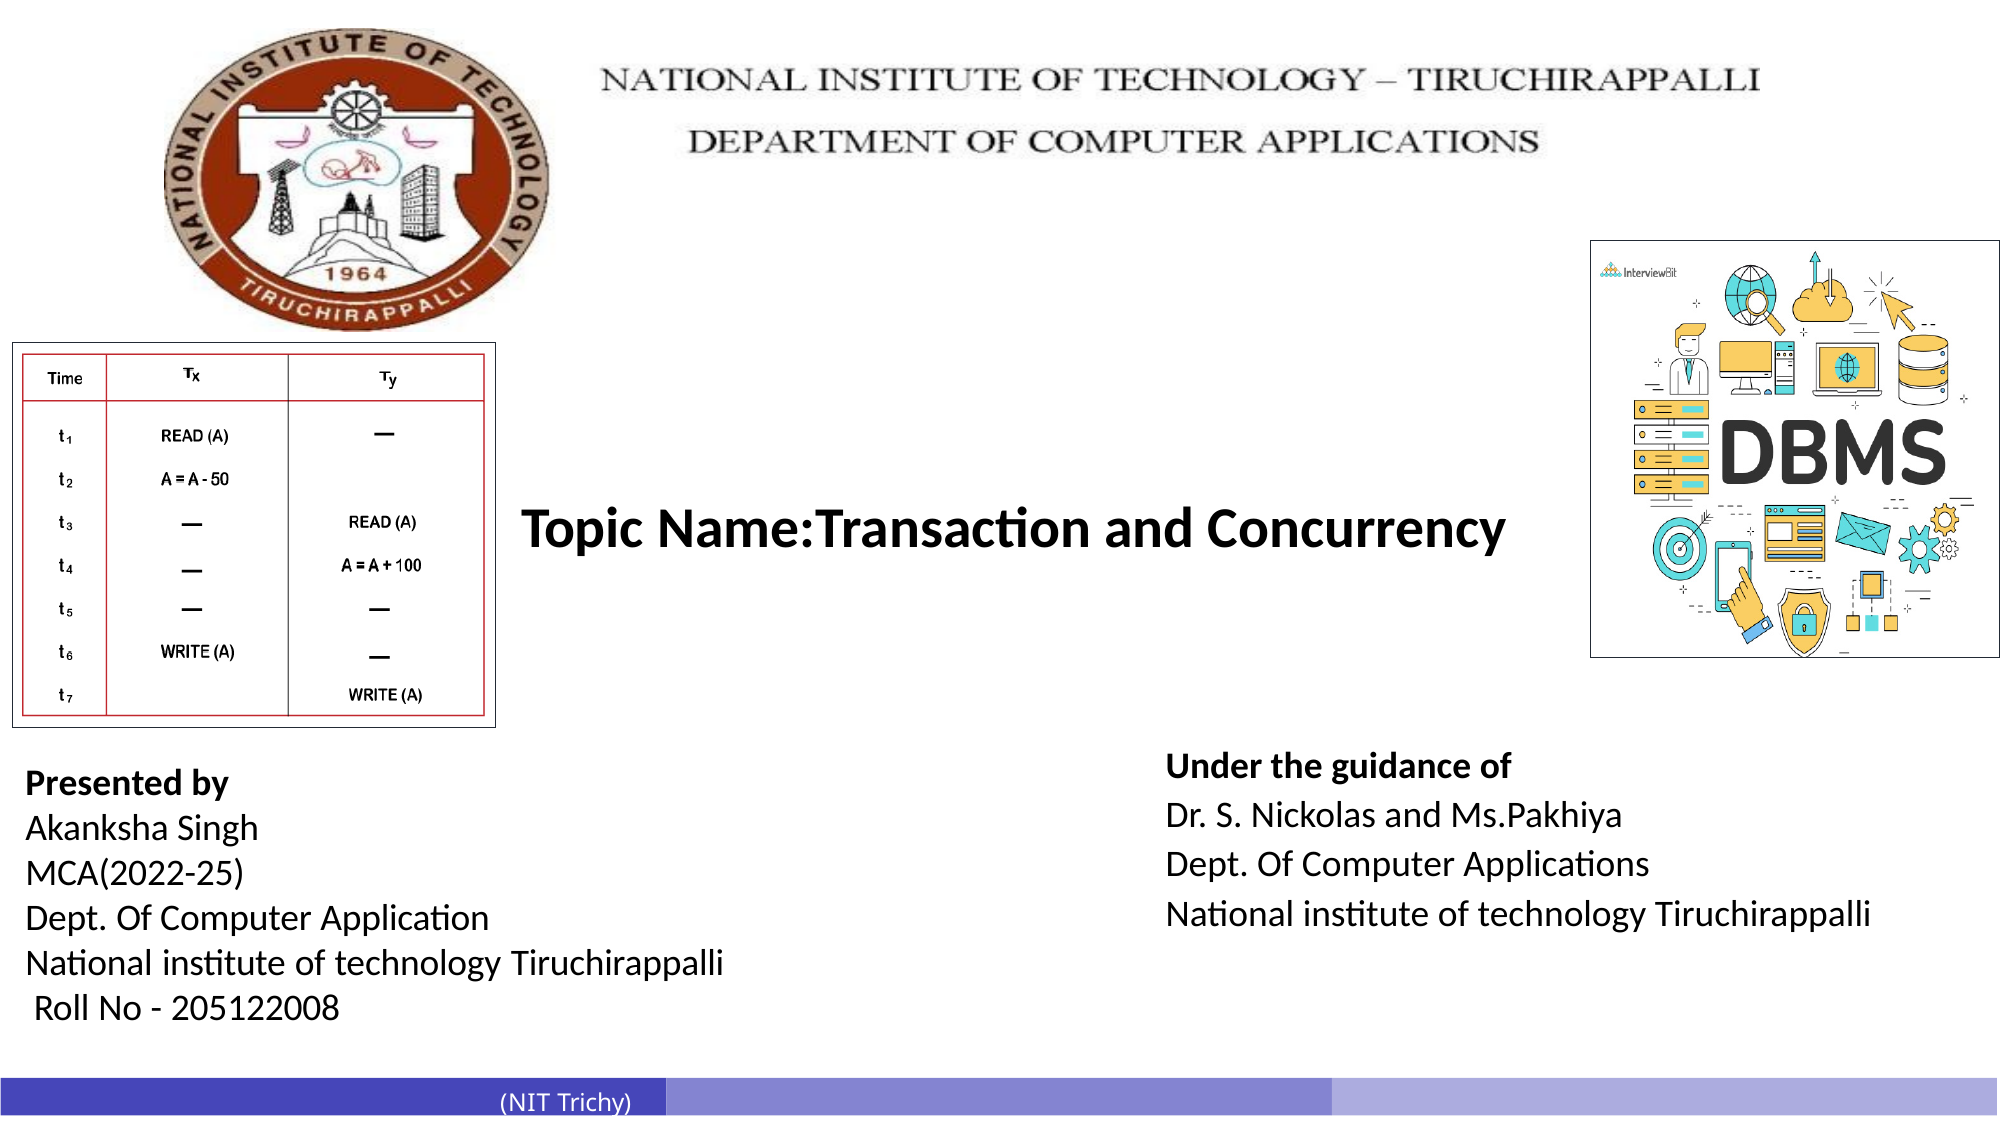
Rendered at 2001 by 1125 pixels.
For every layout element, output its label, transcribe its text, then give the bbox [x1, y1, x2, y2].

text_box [0, 1077, 1998, 1116]
picture [12, 342, 496, 728]
picture [164, 28, 2000, 658]
text_box Presented by Akanksha Singh MCA(2022-25) Dept. Of Computer Application National institute of technology Tiruchirappalli Roll No - 205122008 [21, 753, 879, 1028]
text_box Under the guidance of Dr. S. Nickolas and Ms.Pakhiya Dept. Of Computer Applications National institute of technology Tiruchirappalli [1161, 737, 2000, 983]
title Topic Name:Transaction and Concurrency [516, 426, 1590, 619]
